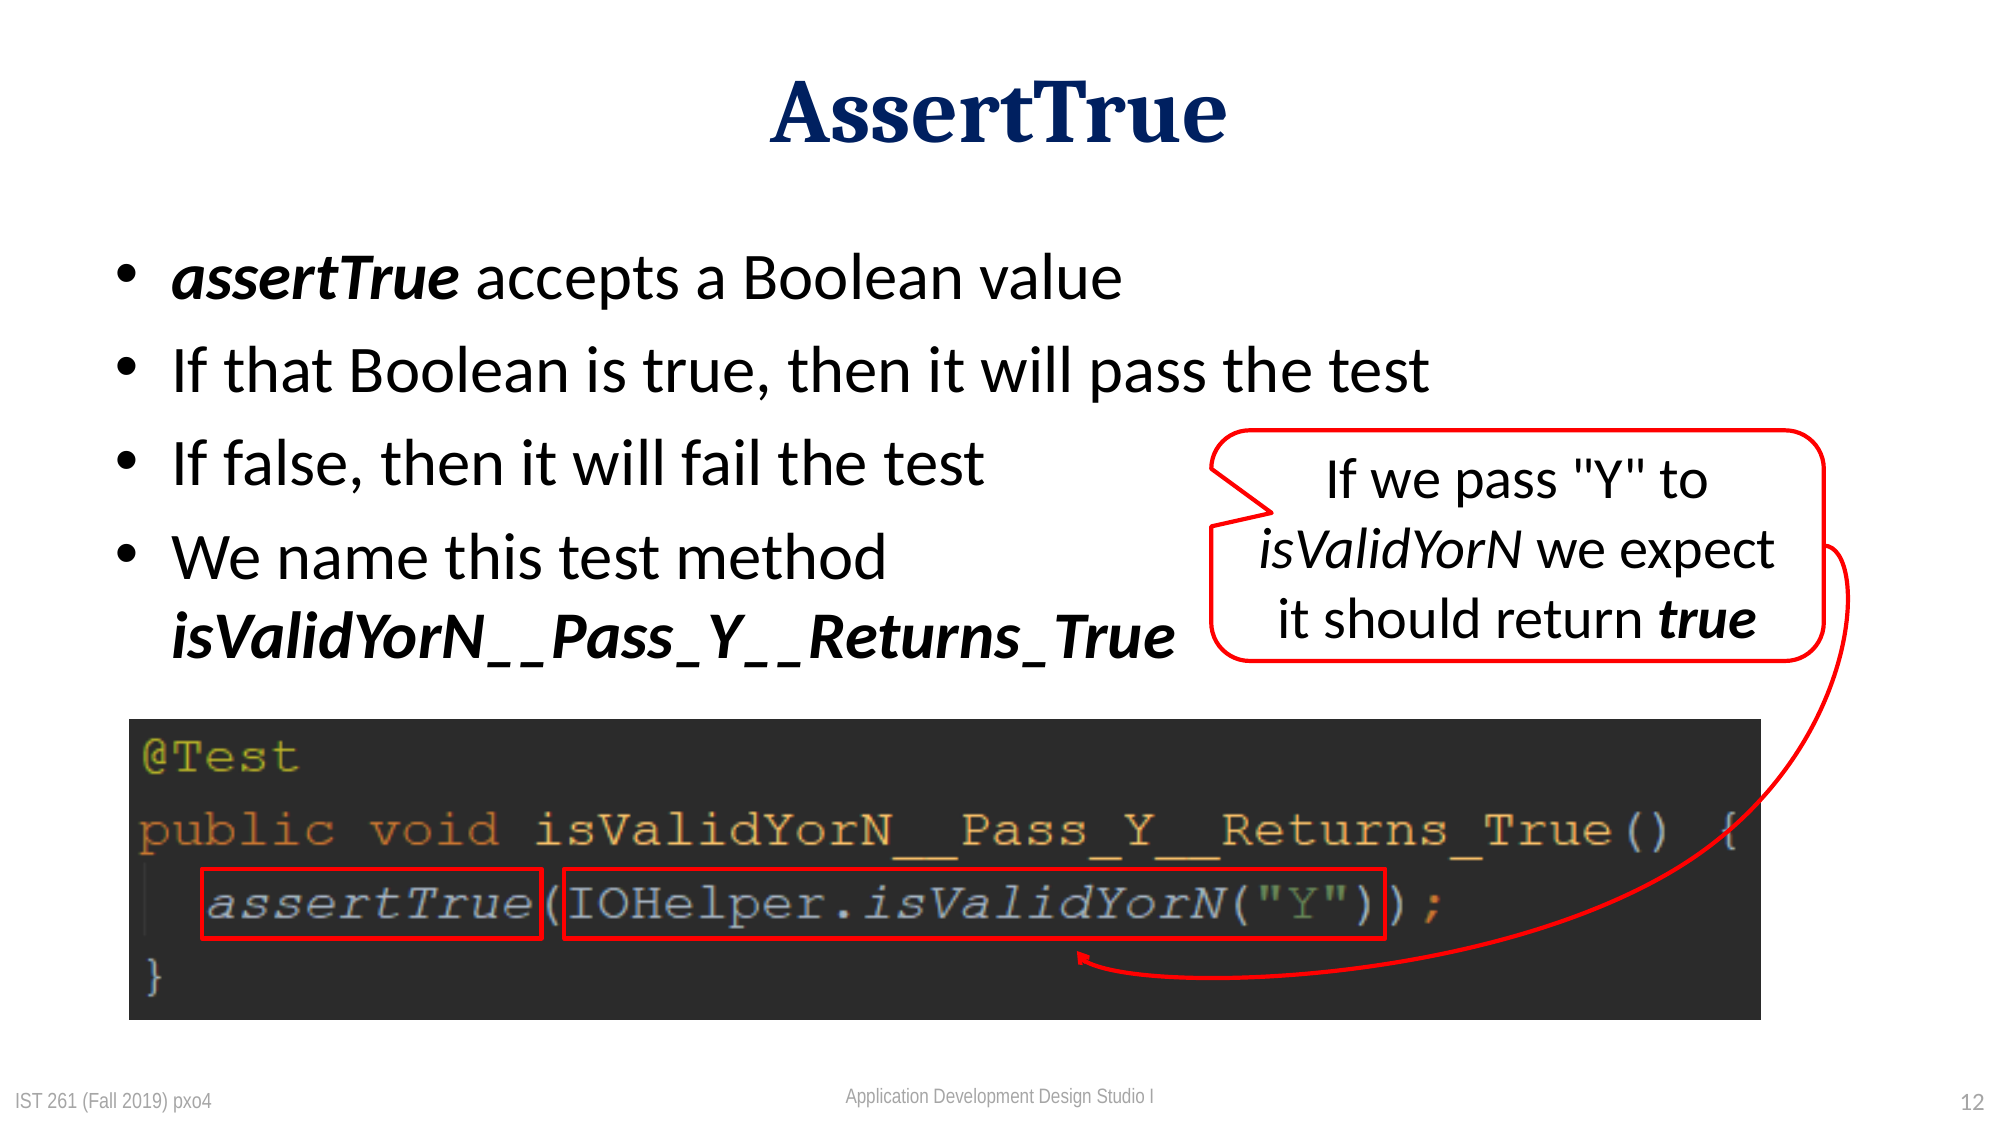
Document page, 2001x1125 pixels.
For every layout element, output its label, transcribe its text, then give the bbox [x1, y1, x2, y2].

list assertTrue accepts a Boolean value If that Boolean is true, then it will pass the test If false, then it will fail the test We name this test method isValidYorN__Pass_Y__Returns_True [99, 224, 1900, 1005]
slide_number IST 261 (Fall 2019) pxo4 [0, 1074, 567, 1125]
title AssertTrue [99, 0, 1900, 213]
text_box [1046, 430, 1824, 952]
footer Application Development Design Studio I [566, 1074, 1433, 1121]
picture [128, 719, 1761, 1020]
slide_number 12 [1433, 1074, 2000, 1125]
